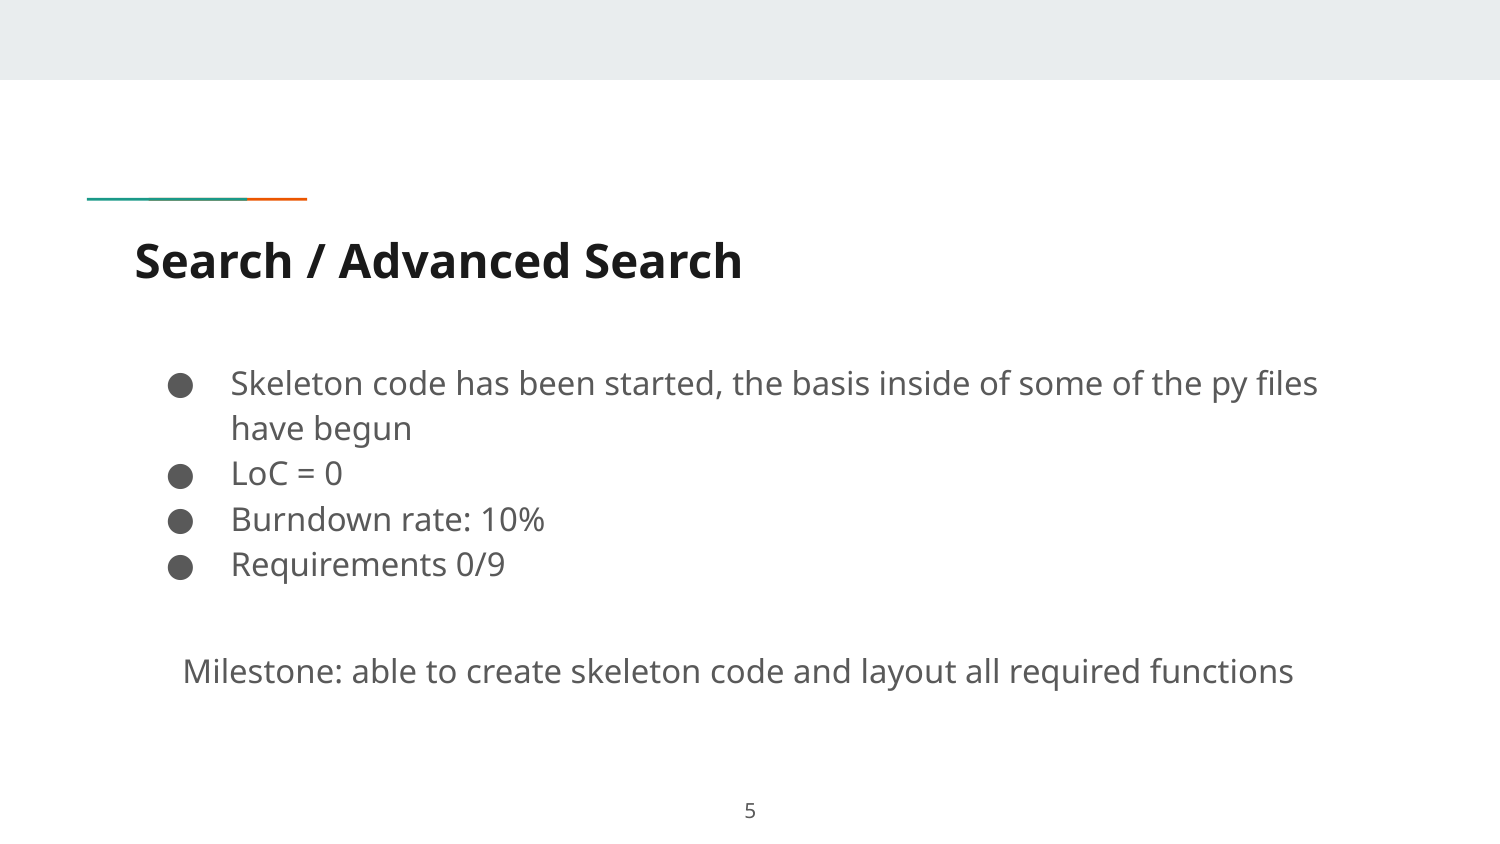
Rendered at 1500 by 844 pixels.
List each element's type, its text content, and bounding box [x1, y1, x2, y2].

title Search / Advanced Search [119, 216, 1381, 305]
slide_number ‹#› [705, 779, 796, 844]
list Skeleton code has been started, the basis inside of some of the py files have begun LoC = 0 Burndown rate: 10% Requirements 0/9 Milestone: able to create skeleton code and layout all required functions [119, 341, 1381, 712]
